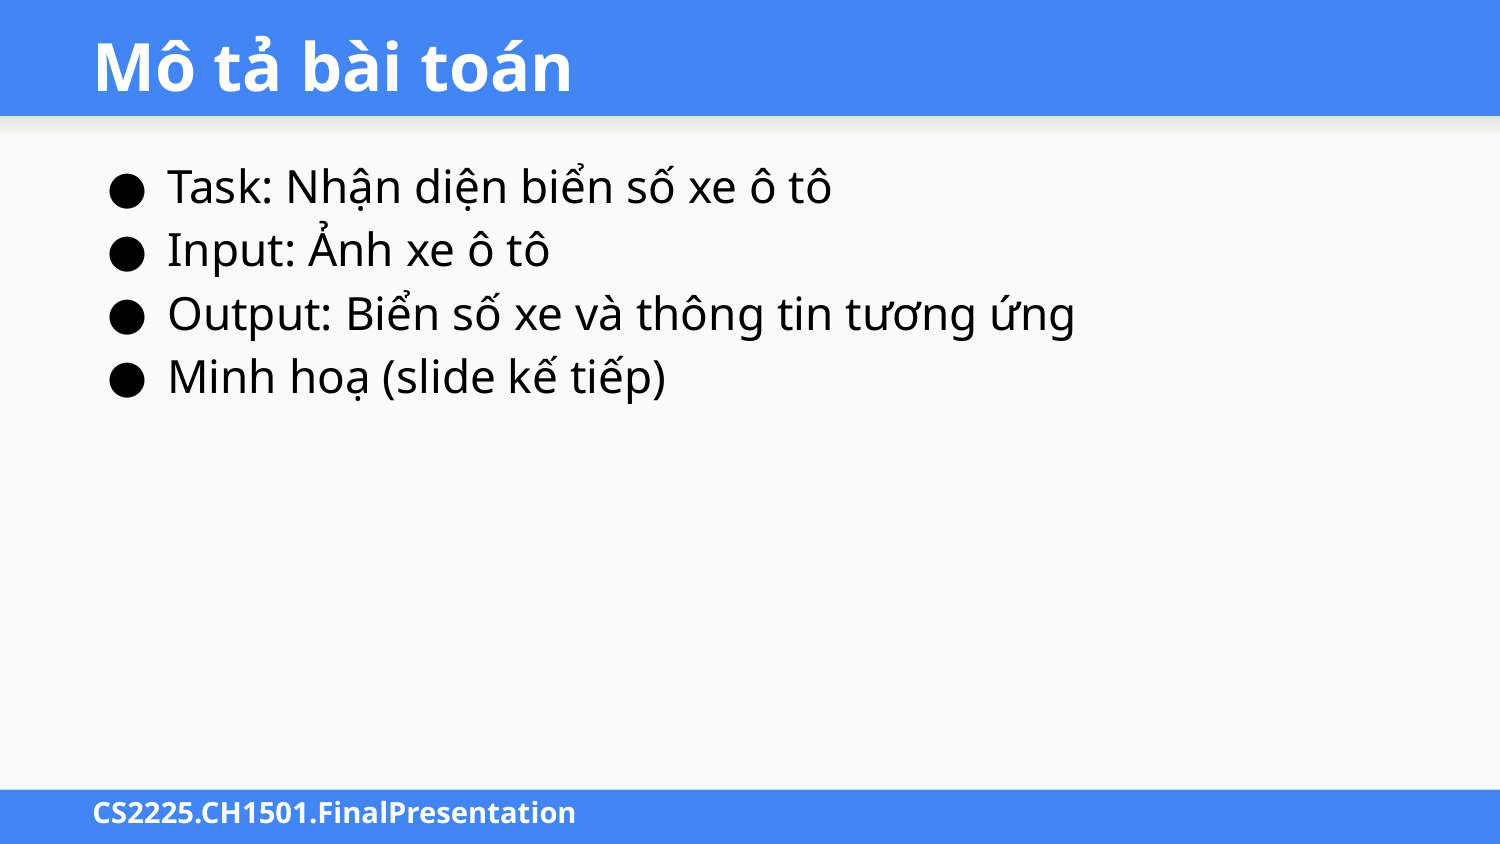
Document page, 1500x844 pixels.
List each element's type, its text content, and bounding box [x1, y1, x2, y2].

title Mô tả bài toán [77, 9, 1427, 120]
list Task: Nhận diện biển số xe ô tô Input: Ảnh xe ô tô Output: Biển số xe và thông tin tương ứng Minh hoạ (slide kế tiếp) [77, 134, 1427, 776]
